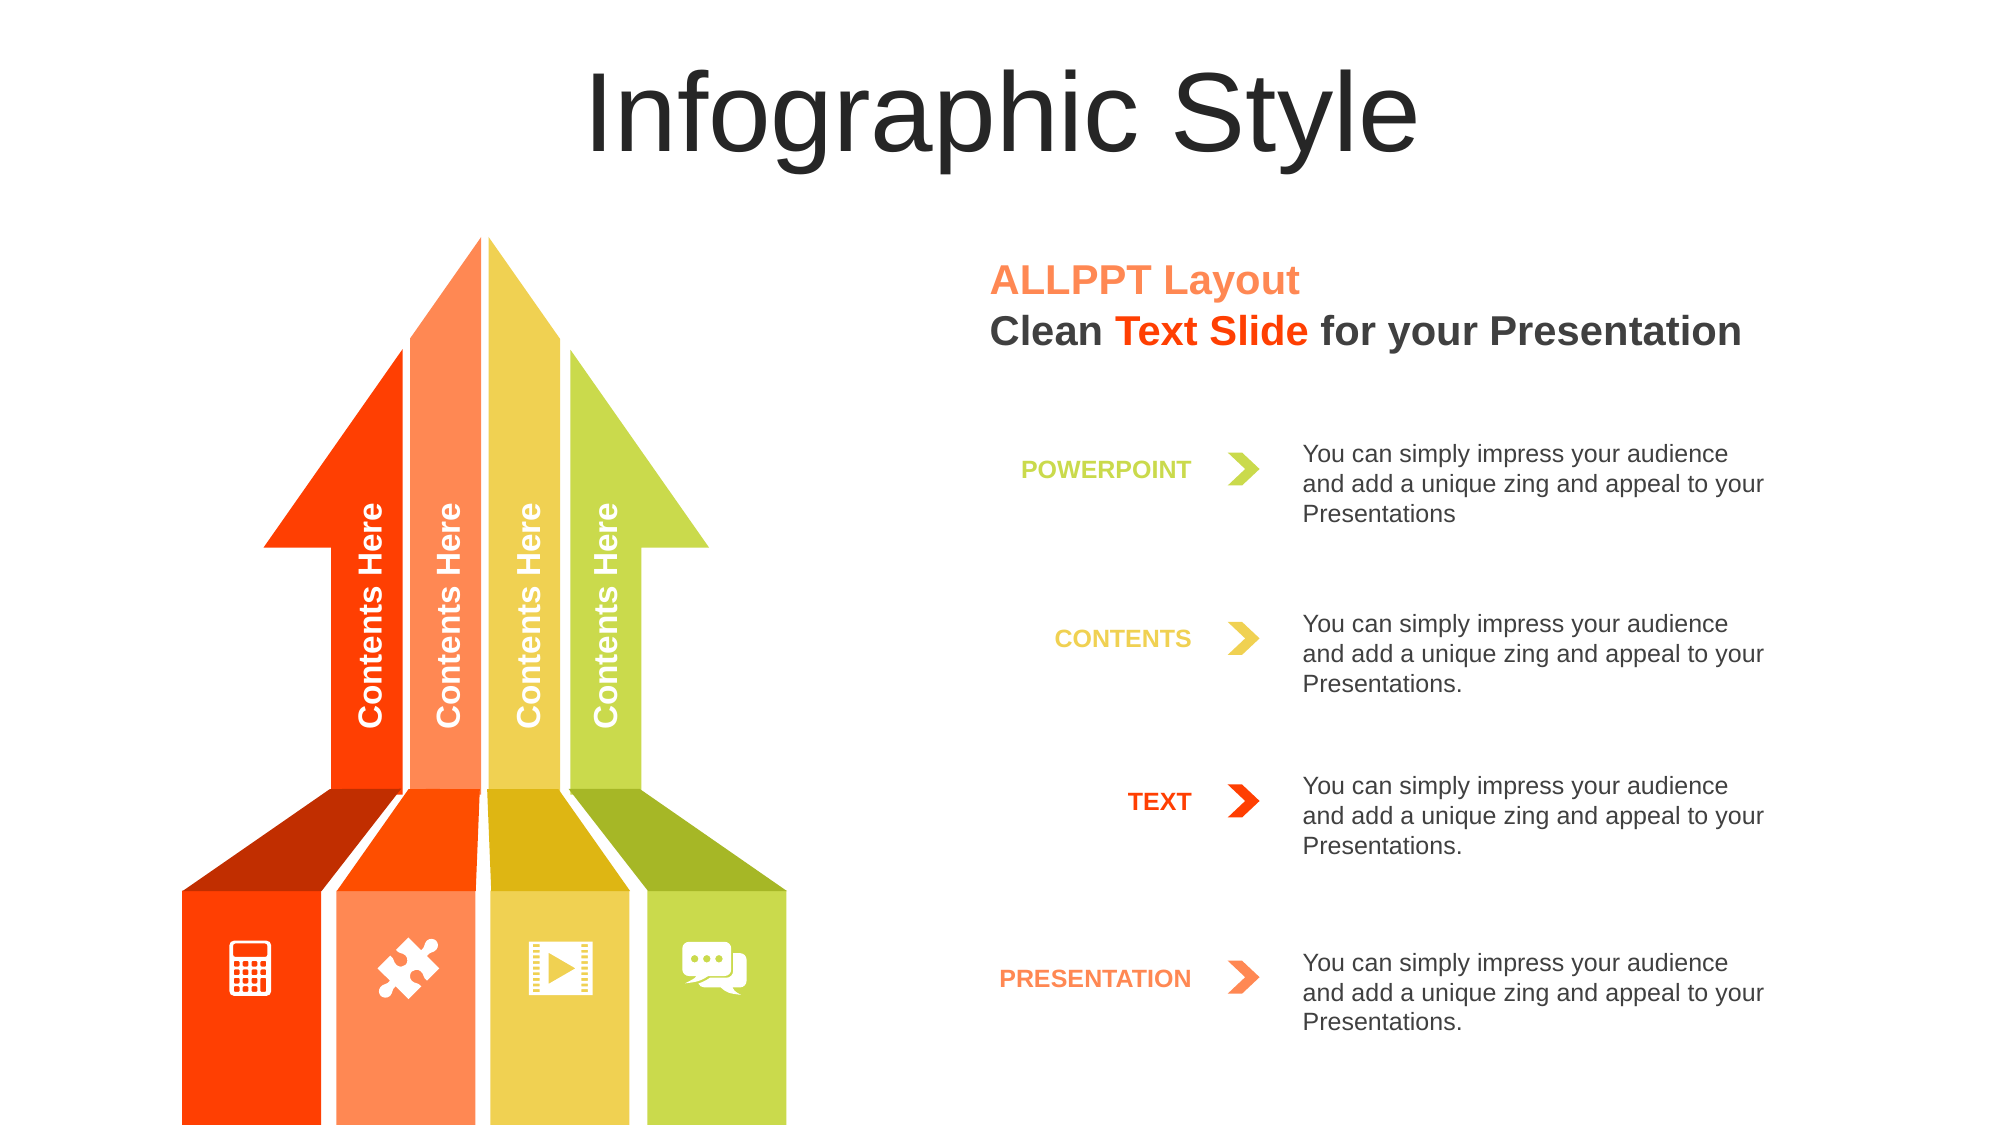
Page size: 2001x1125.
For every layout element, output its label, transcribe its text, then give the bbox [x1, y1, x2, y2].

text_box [958, 762, 1782, 869]
list Infographic Style [53, 55, 1952, 175]
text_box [182, 892, 787, 1125]
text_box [958, 938, 1782, 1045]
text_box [958, 430, 1782, 537]
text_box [300, 470, 672, 762]
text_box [958, 599, 1782, 706]
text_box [207, 292, 766, 739]
text_box ALLPPT Layout Clean Text Slide for your Presentation [974, 245, 1846, 361]
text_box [182, 788, 788, 892]
